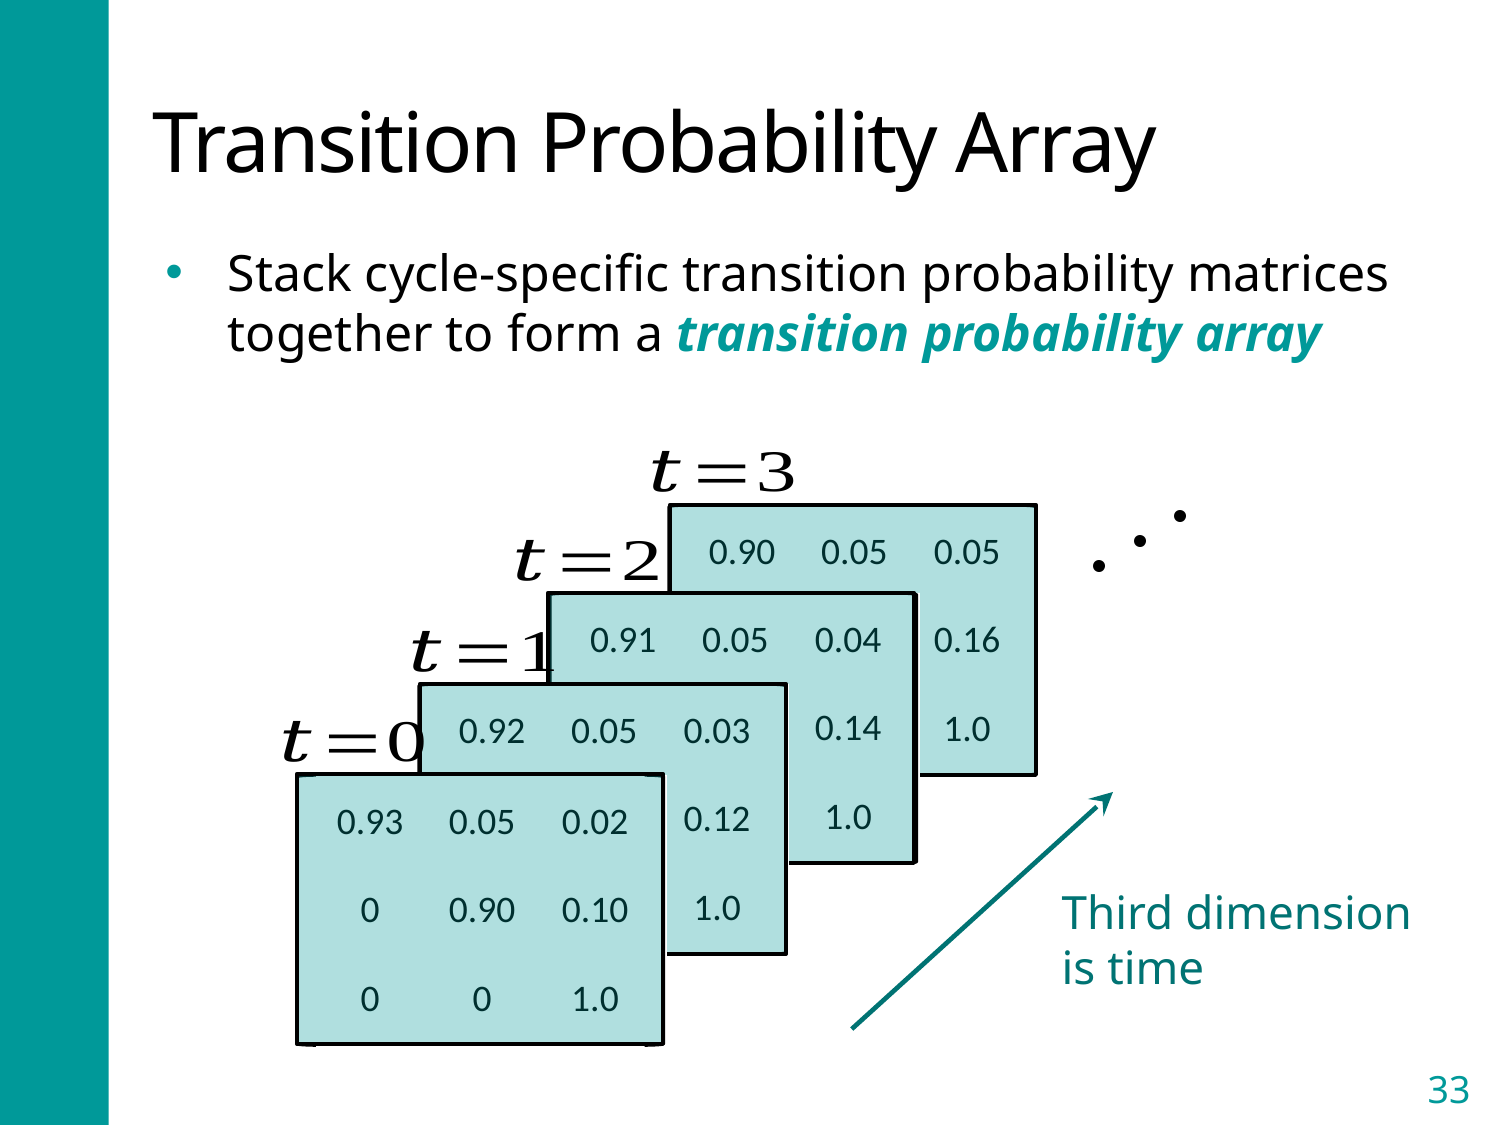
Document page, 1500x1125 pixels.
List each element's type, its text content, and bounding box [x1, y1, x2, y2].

title Transition Probability Array [137, 45, 1430, 226]
slide_number 33 [1403, 1057, 1496, 1125]
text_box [668, 504, 1040, 776]
list Stack cycle-specific transition probability matrices together to form a transition probability array [137, 226, 1453, 1031]
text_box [418, 683, 790, 955]
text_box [547, 592, 921, 864]
text_box . . . [1023, 414, 1222, 609]
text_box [851, 791, 1114, 1030]
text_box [296, 773, 668, 1046]
text_box Third dimension is time [1124, 875, 1452, 1001]
